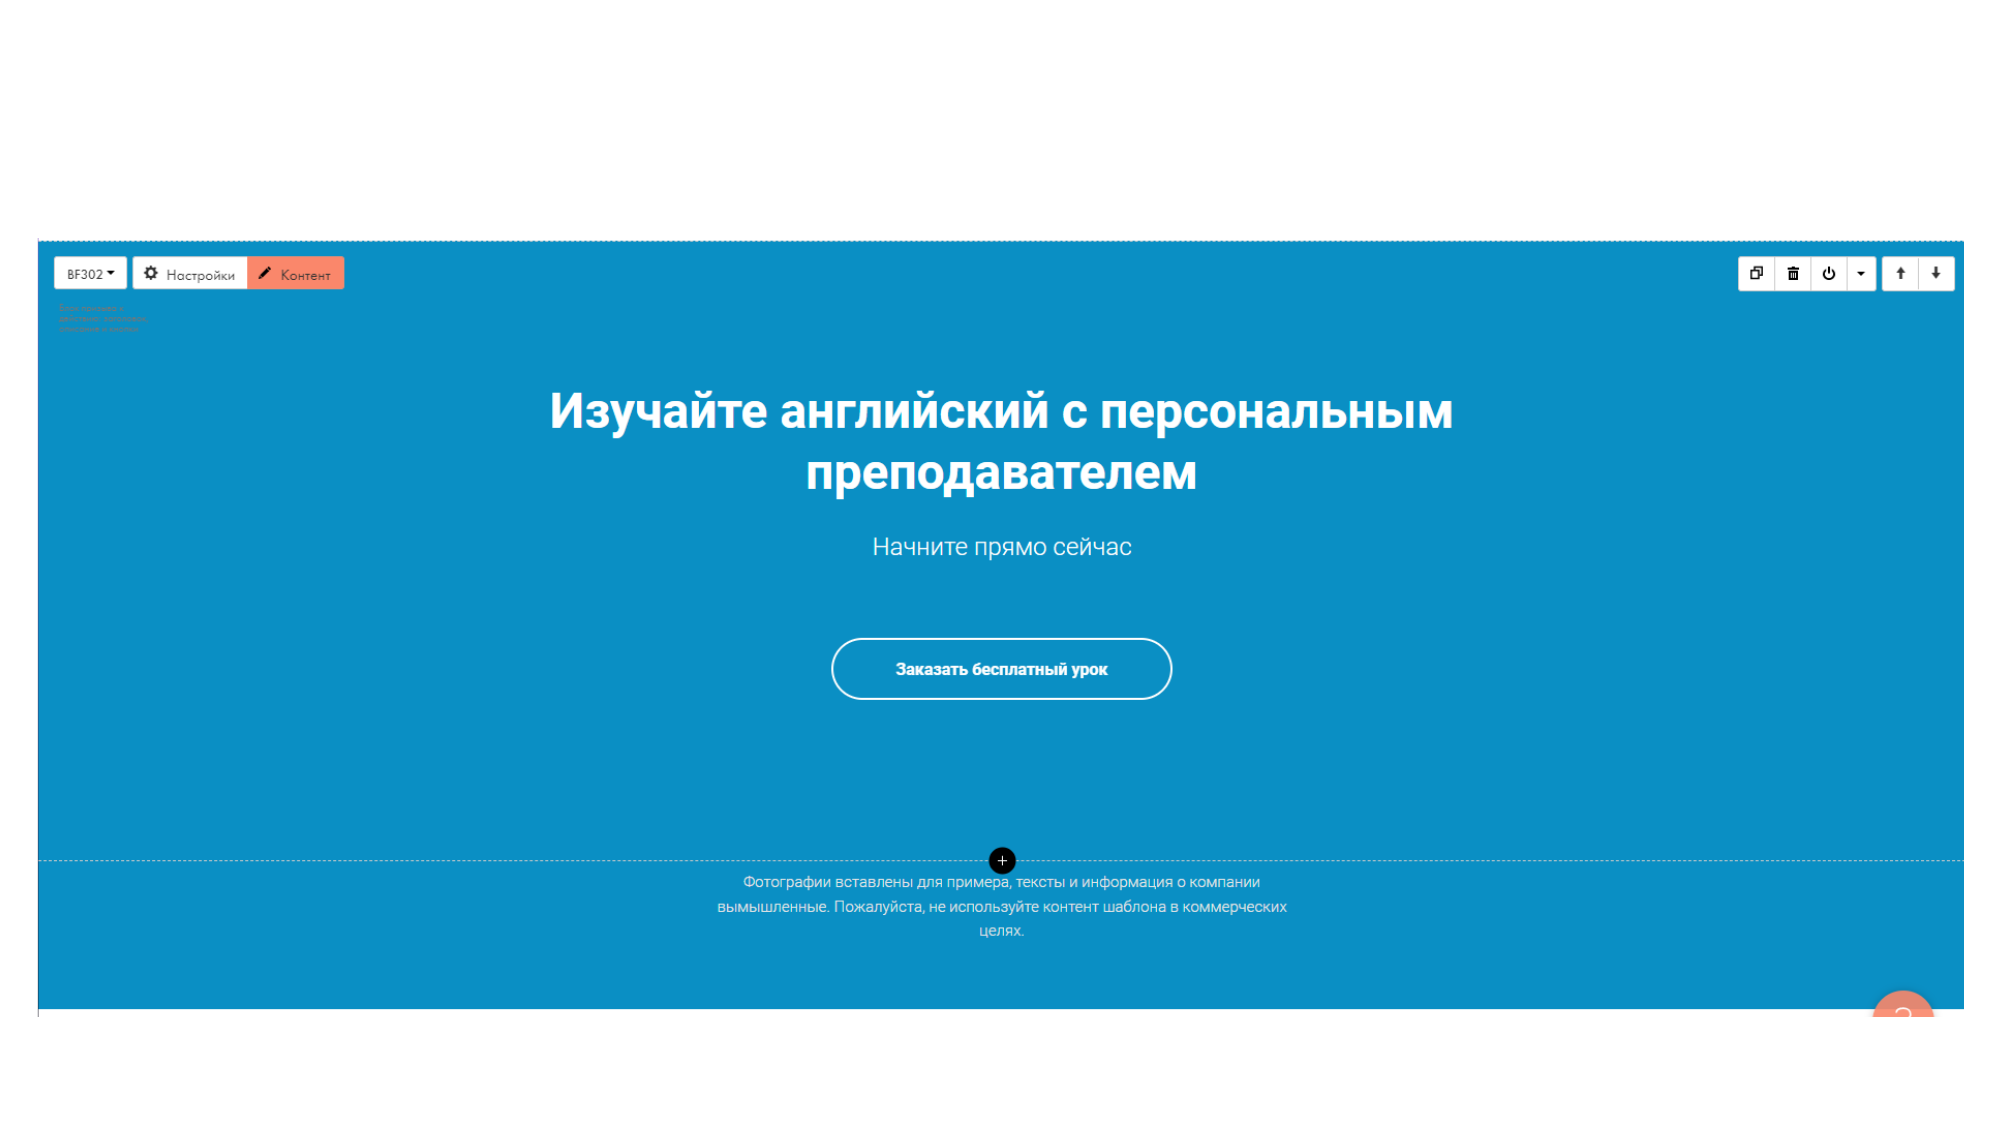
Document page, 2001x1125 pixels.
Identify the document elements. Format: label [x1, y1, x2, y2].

list [37, 238, 1964, 1017]
